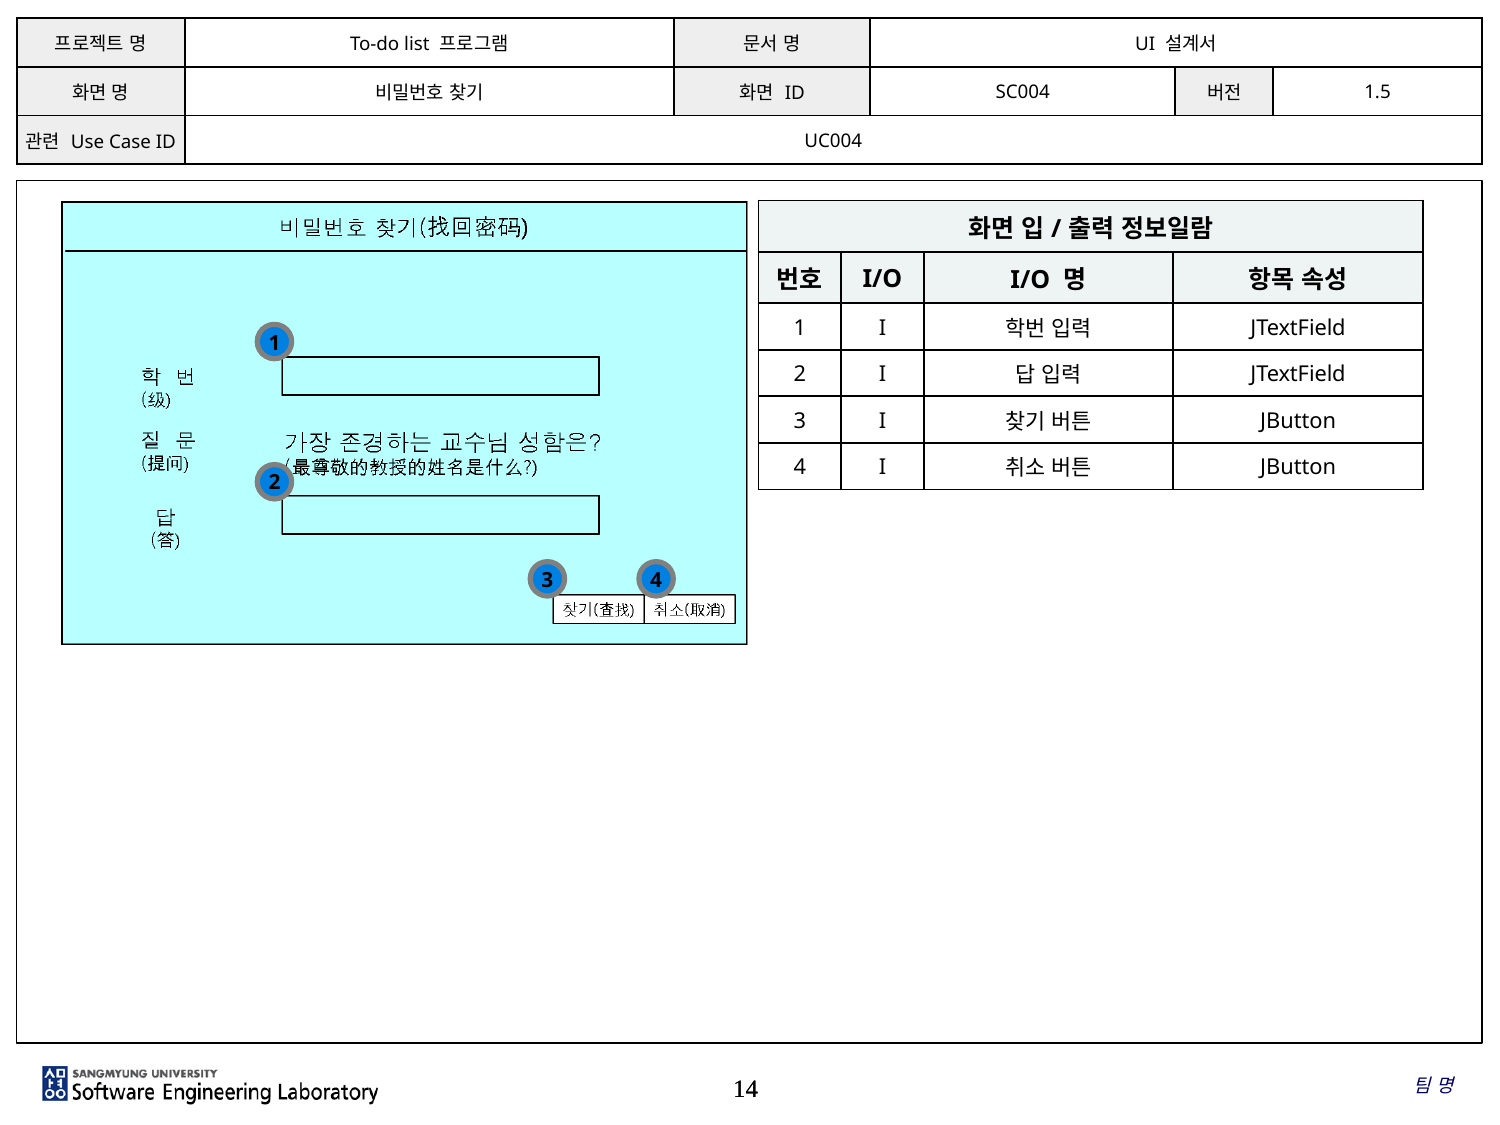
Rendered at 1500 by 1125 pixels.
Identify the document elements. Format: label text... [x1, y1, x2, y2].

table_cell 번호 [759, 253, 840, 302]
table_cell JButton [1174, 397, 1422, 442]
table_header UI 설계서 [871, 19, 1481, 66]
footer 팀 명 [994, 1060, 1454, 1110]
table_cell 3 [759, 397, 840, 442]
picture [42, 1066, 382, 1106]
table_cell 관련 Use Case ID [18, 116, 184, 163]
table_cell 1.5 [1274, 68, 1481, 115]
table_cell 비밀번호 찾기 [186, 68, 673, 115]
table_cell 답 입력 [925, 351, 1172, 395]
table_cell 화면 명 [18, 68, 184, 115]
table_cell I [842, 351, 923, 395]
table_cell 화면 ID [675, 68, 869, 115]
table_cell JTextField [1174, 351, 1422, 395]
table_header To-do list 프로그램 [186, 19, 673, 66]
table_cell 1 [759, 304, 840, 349]
table_cell I/O [842, 253, 923, 302]
table_cell I/O 명 [925, 253, 1172, 302]
table_header 문서 명 [675, 19, 869, 66]
table_cell 찾기 버튼 [925, 397, 1172, 442]
table_cell 학번 입력 [925, 304, 1172, 349]
table_cell 4 [759, 444, 840, 489]
table_cell JTextField [1174, 304, 1422, 349]
table_cell I [842, 397, 923, 442]
table_cell 2 [759, 351, 840, 395]
table_cell I [842, 304, 923, 349]
table_header 화면 입/출력 정보일람 [759, 201, 1422, 251]
table_cell I [842, 444, 923, 489]
table_cell SC004 [871, 68, 1174, 115]
table_header 프로젝트 명 [18, 19, 184, 66]
table_cell 버전 [1176, 68, 1272, 115]
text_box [61, 201, 748, 645]
table_cell 취소 버튼 [925, 444, 1172, 489]
table_cell JButton [1174, 444, 1422, 489]
table_cell 항목 속성 [1174, 253, 1422, 302]
table_cell UC004 [186, 116, 1481, 163]
